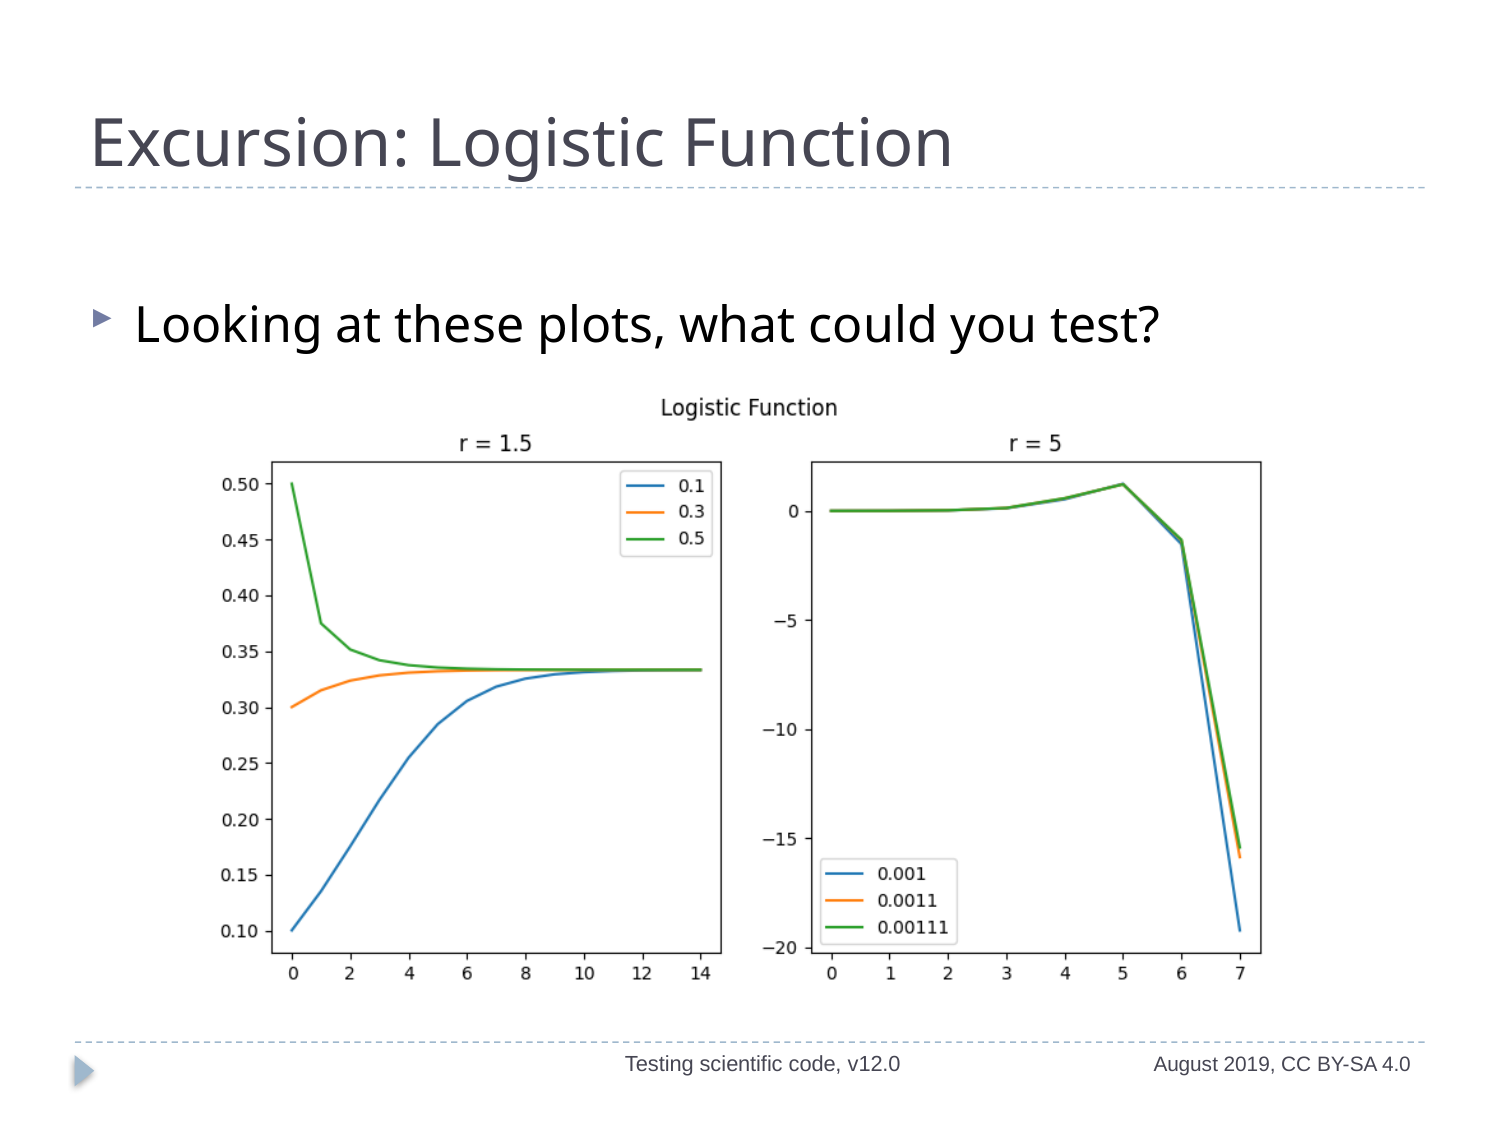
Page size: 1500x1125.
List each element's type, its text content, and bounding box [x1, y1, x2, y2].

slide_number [1051, 1042, 1426, 1103]
picture [112, 384, 1388, 1023]
title Excursion: Logistic Function [75, 24, 1425, 188]
footer Testing scientific code, v12.0 [475, 1042, 1051, 1103]
list Looking at these plots, what could you test? [75, 200, 1425, 1010]
